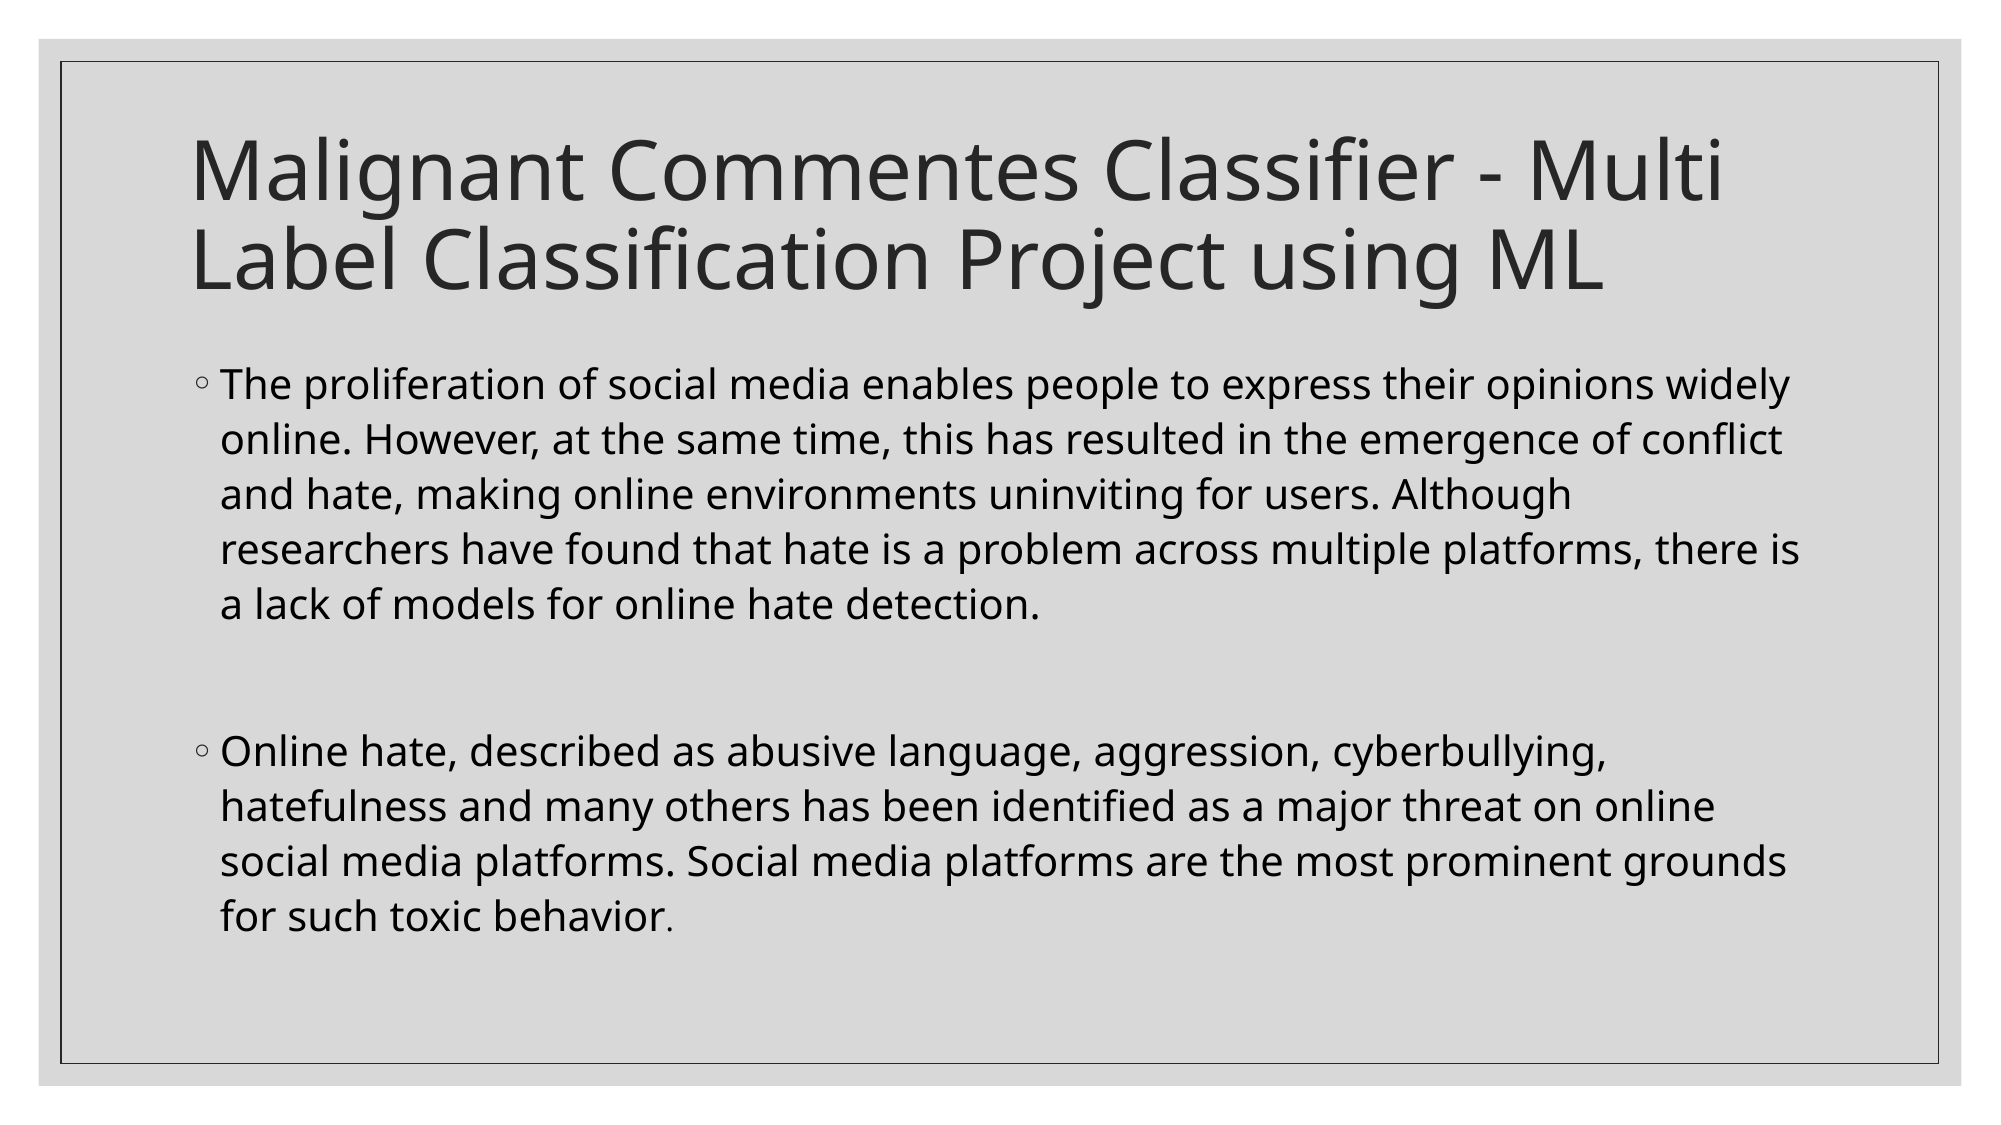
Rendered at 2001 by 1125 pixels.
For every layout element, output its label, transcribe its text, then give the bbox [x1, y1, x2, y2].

list The proliferation of social media enables people to express their opinions widely online. However, at the same time, this has resulted in the emergence of conflict and hate, making online environments uninviting for users. Although researchers have found that hate is a problem across multiple platforms, there is a lack of models for online hate detection. Online hate, described as abusive language, aggression, cyberbullying, hatefulness and many others has been identified as a major threat on online social media platforms. Social media platforms are the most prominent grounds for such toxic behavior. [174, 345, 1825, 977]
title Malignant Commentes Classifier - Multi Label Classification Project using ML [174, 105, 1825, 331]
